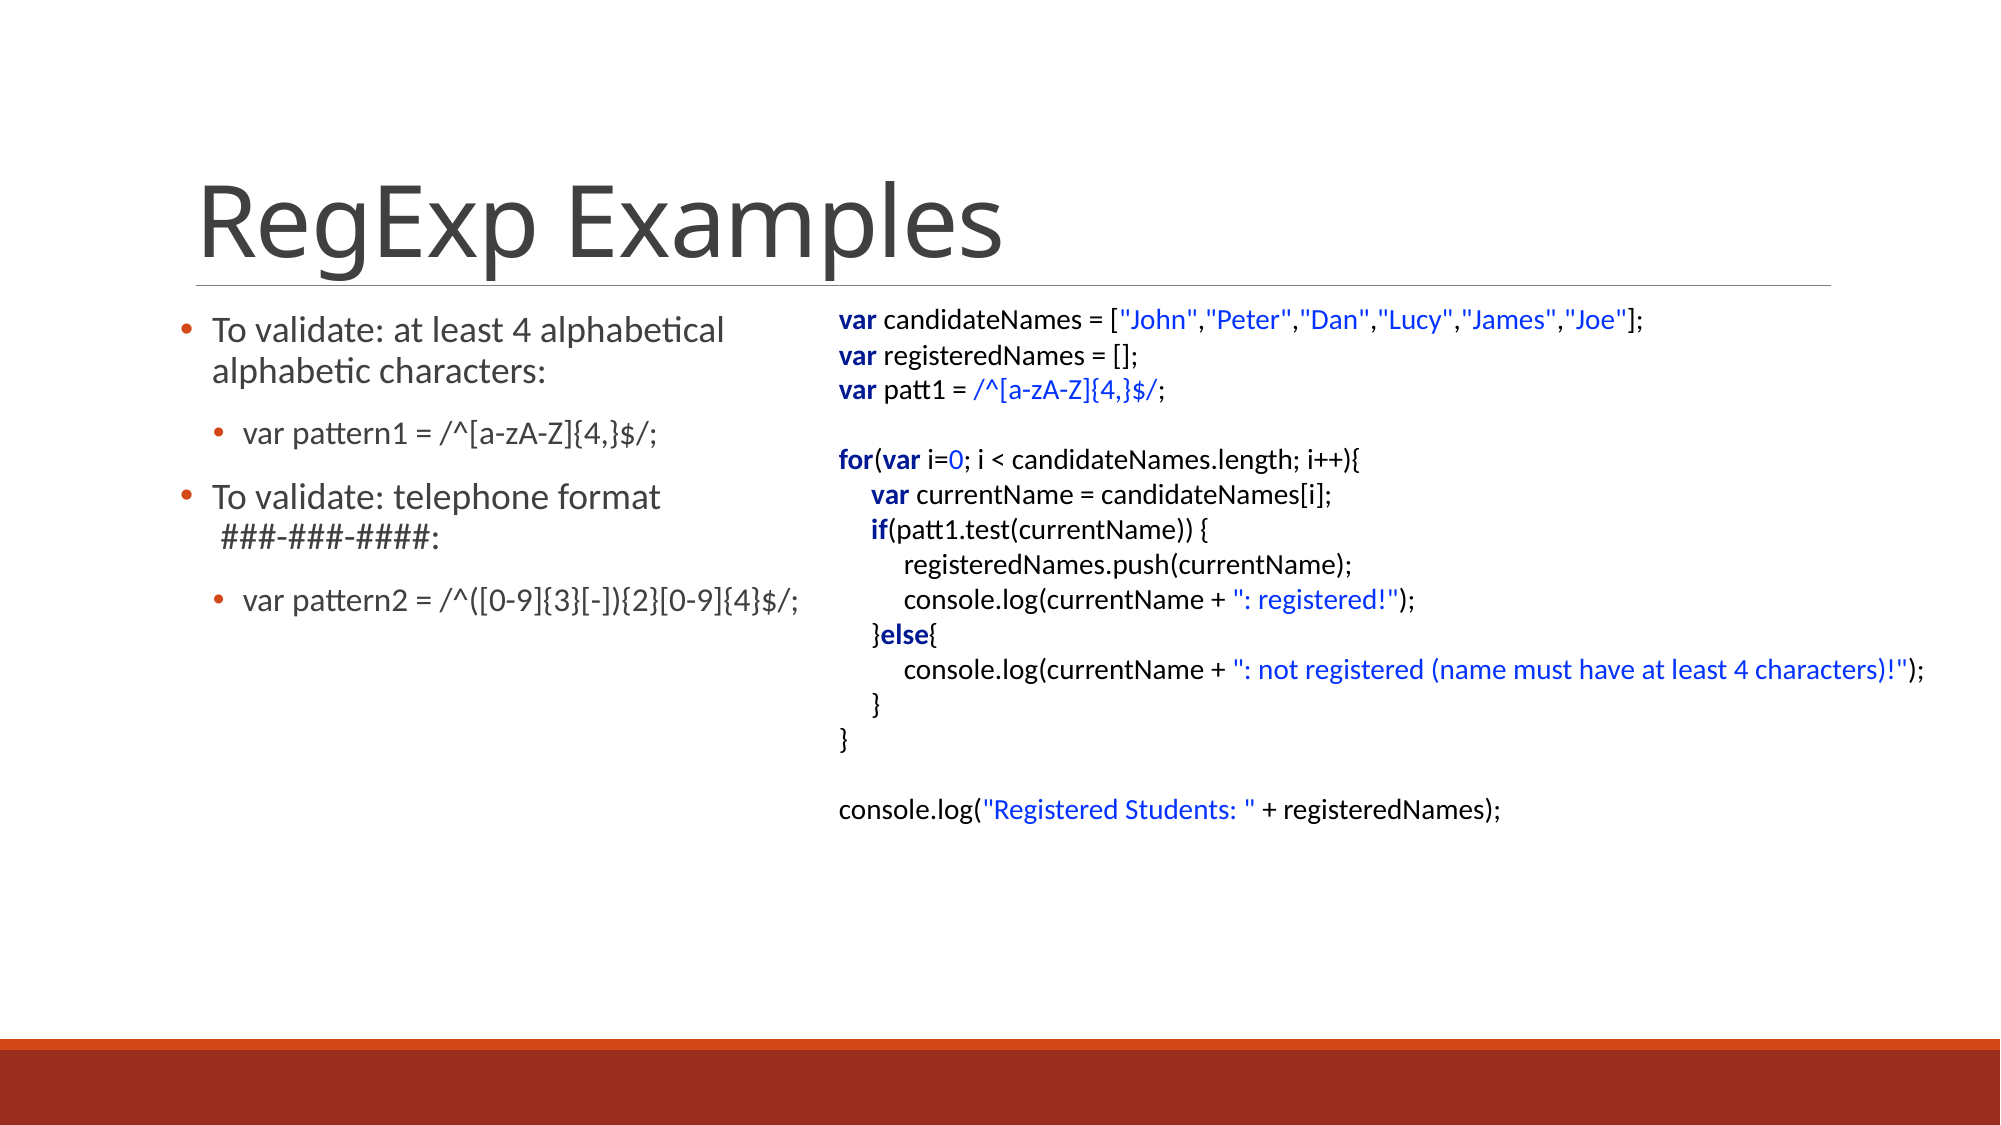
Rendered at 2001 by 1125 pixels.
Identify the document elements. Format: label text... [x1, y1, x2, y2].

list To validate: at least 4 alphabetical alphabetic characters: var pattern1 = /^[a-zA-Z]{4,}$/; To validate: telephone format ###-###-####: var pattern2 = /^([0-9]{3}[-]){2}[0-9]{4}$/; [180, 302, 938, 963]
text_box var candidateNames = ["John","Peter","Dan","Lucy","James","Joe"]; var registeredNames = []; var patt1 = /^[a-zA-Z]{4,}$/; for(var i=0; i < candidateNames.length; i++){ var currentName = candidateNames[i]; if(patt1.test(currentName)) { registeredNames.push(currentName); console.log(currentName + ": registered!"); }else{ console.log(currentName + ": not registered (name must have at least 4 characters)!"); } } console.log("Registered Students: " + registeredNames); [824, 293, 1960, 833]
title RegExp Examples [180, 47, 1830, 285]
